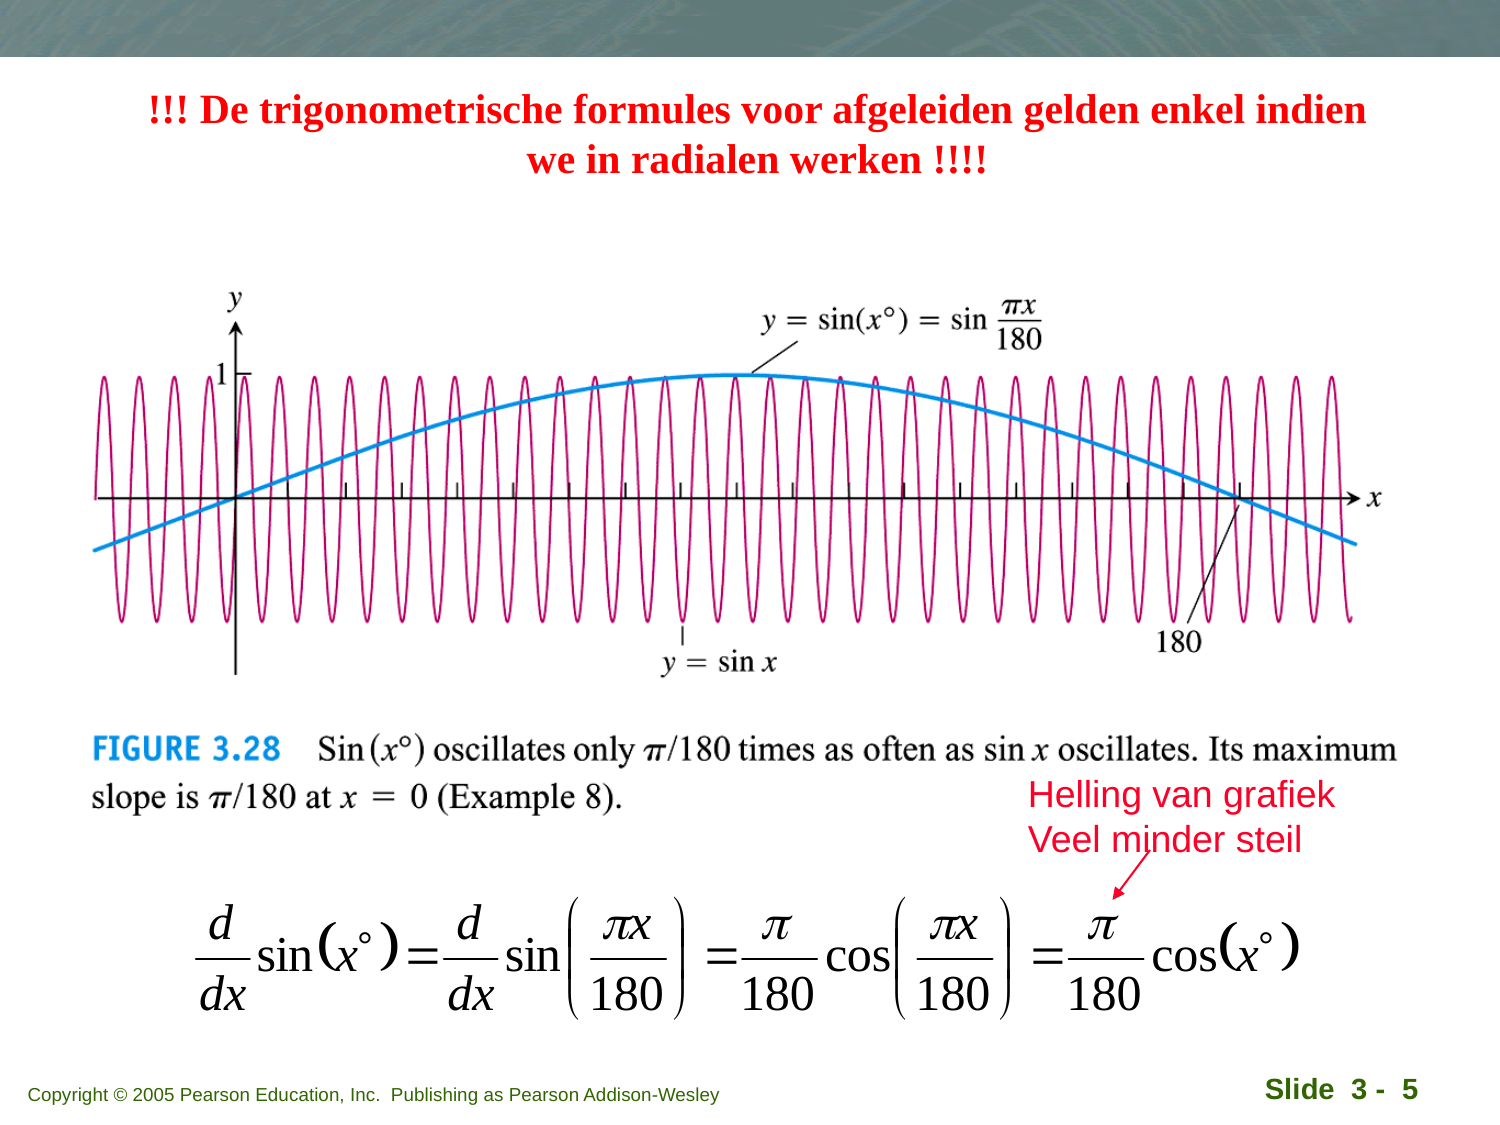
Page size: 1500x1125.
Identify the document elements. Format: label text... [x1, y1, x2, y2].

footer Copyright © 2005 Pearson Education, Inc. Publishing as Pearson Addison-Wesley [12, 1037, 813, 1113]
text_box !!! De trigonometrische formules voor afgeleiden gelden enkel indien we in radialen werken !!!! [132, 74, 1383, 190]
picture [0, 0, 1500, 57]
text_box Helling van grafiek Veel minder steil [1013, 826, 1361, 868]
picture [87, 287, 1401, 818]
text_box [187, 887, 1301, 1030]
